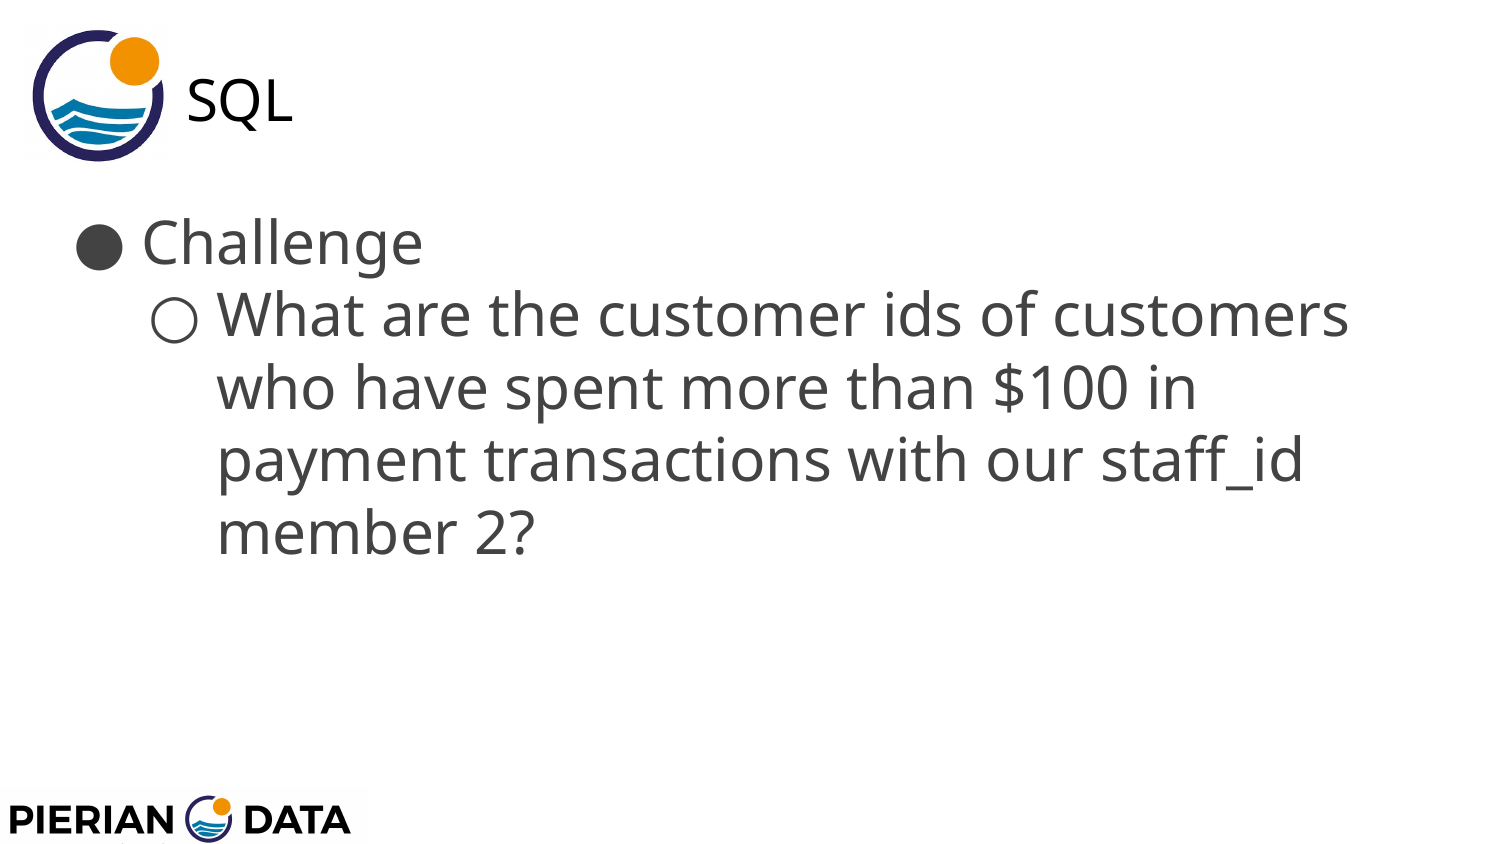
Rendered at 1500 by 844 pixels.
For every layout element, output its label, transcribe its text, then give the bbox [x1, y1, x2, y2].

title SQL [176, 48, 1449, 143]
picture [0, 787, 368, 844]
picture [24, 24, 172, 167]
list Challenge What are the customer ids of customers who have spent more than $100 in payment transactions with our staff_id member 2? [51, 189, 1476, 750]
